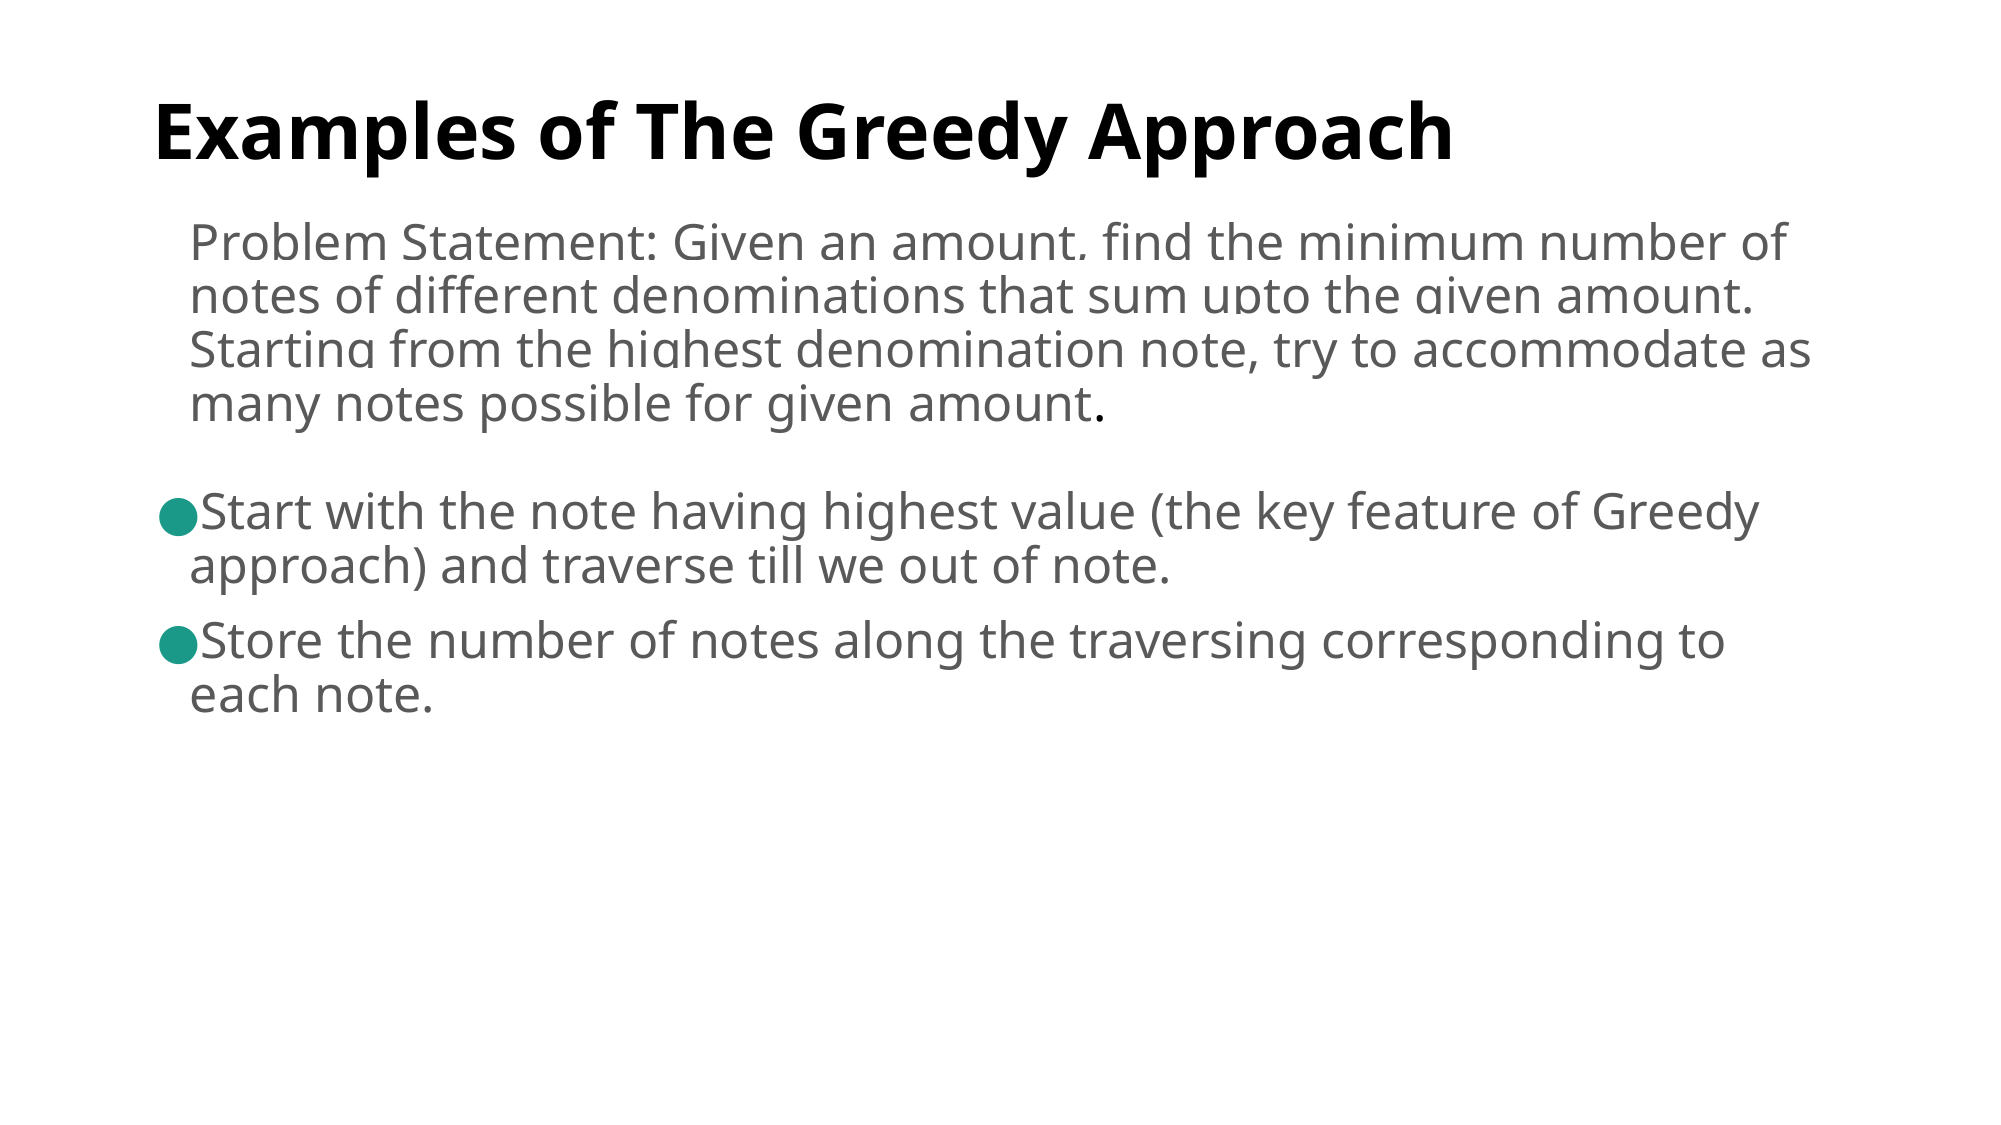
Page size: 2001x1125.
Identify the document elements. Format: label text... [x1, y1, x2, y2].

list Problem Statement: Given an amount, find the minimum number of notes of different denominations that sum upto the given amount. Starting from the highest denomination note, try to accommodate as many notes possible for given amount. Start with the note having highest value (the key feature of Greedy approach) and traverse till we out of note. Store the number of notes along the traversing corresponding to each note. [137, 209, 1863, 1014]
title Examples of The Greedy Approach [137, 59, 1863, 209]
